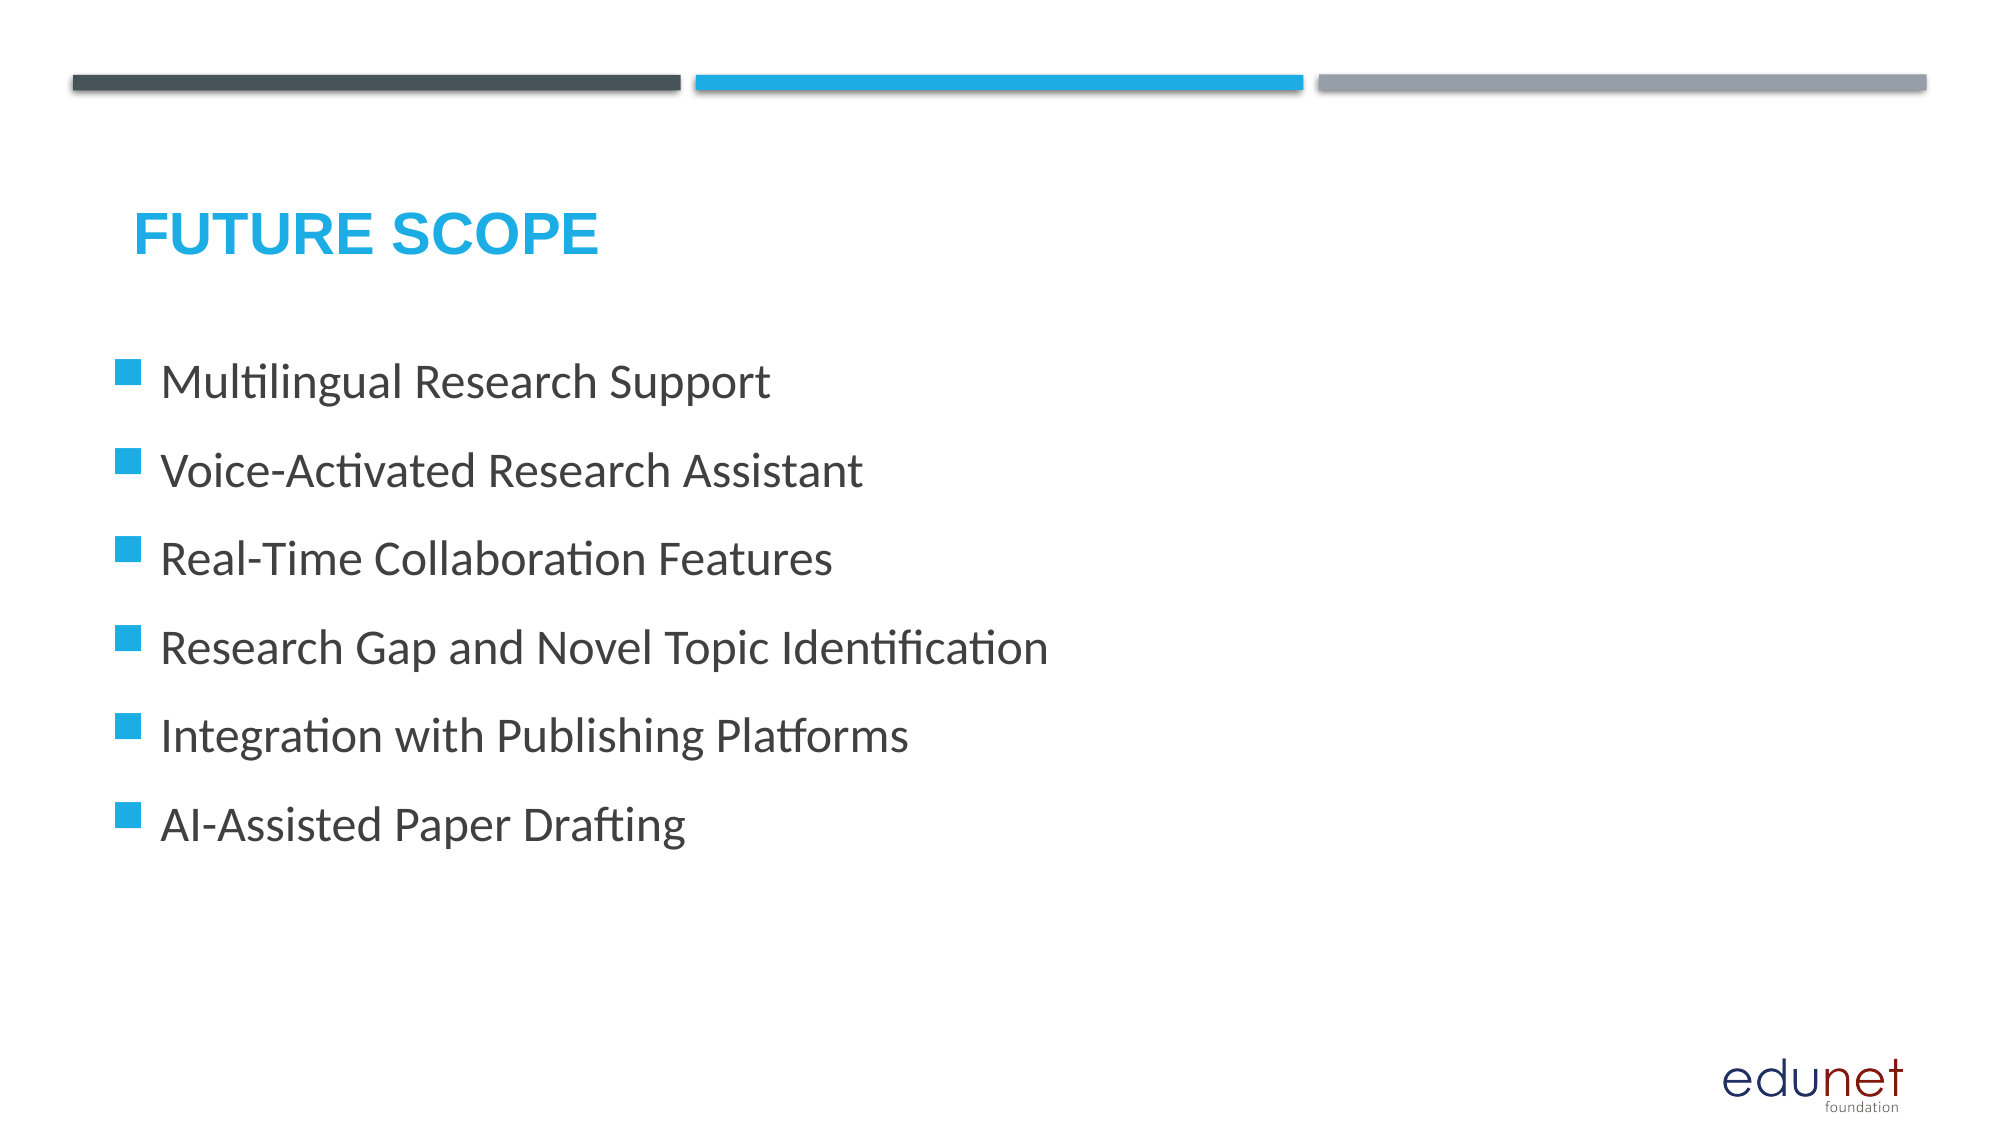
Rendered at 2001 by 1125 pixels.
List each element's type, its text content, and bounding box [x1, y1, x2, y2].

picture [1719, 1056, 1905, 1116]
text_box Future scope [118, 186, 1928, 274]
list Multilingual Research Support Voice-Activated Research Assistant Real-Time Collaboration Features Research Gap and Novel Topic Identification Integration with Publishing Platforms AI-Assisted Paper Drafting [95, 213, 1905, 981]
